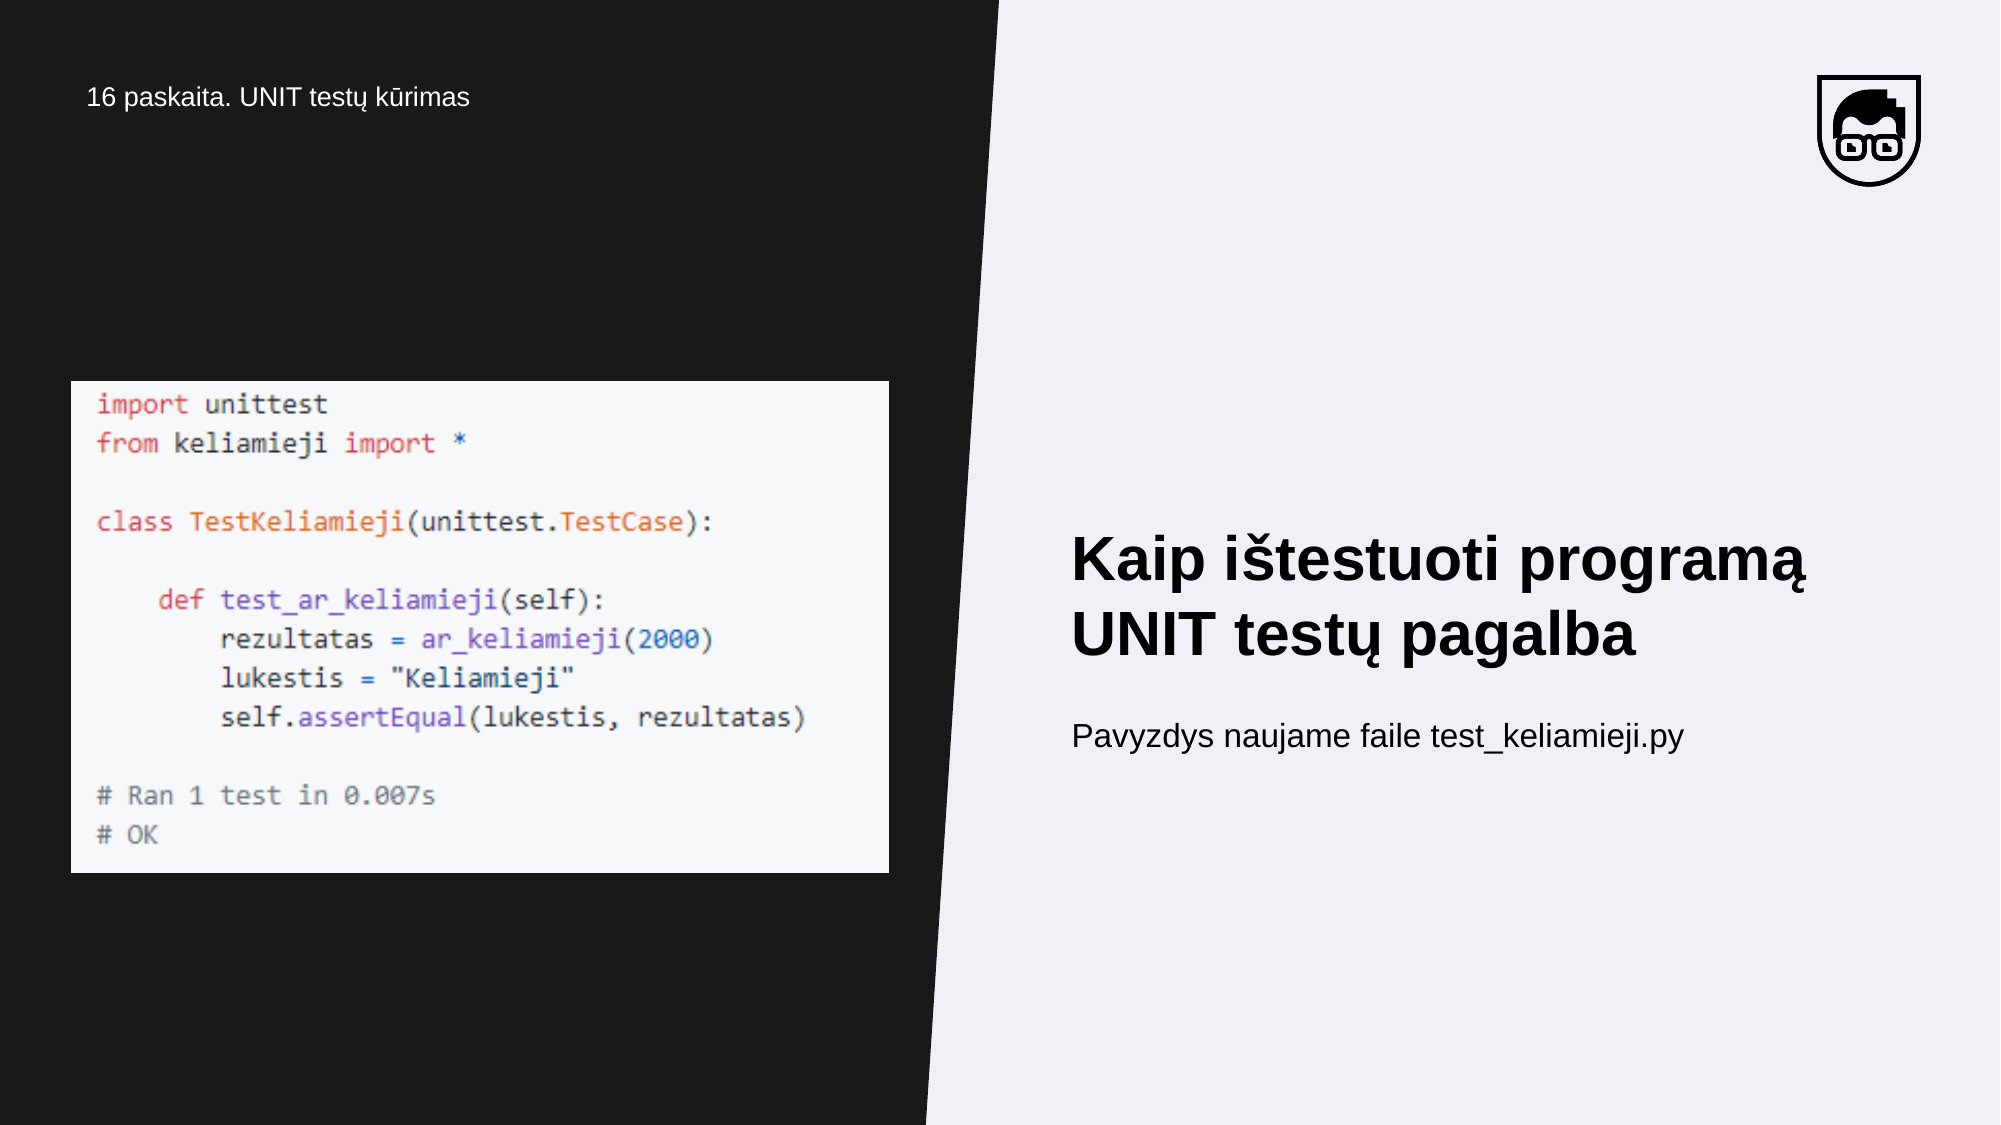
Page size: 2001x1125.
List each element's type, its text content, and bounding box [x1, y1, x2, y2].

text_box 16 paskaita. UNIT testų kūrimas [78, 75, 1000, 150]
picture [71, 381, 889, 873]
text_box Kaip ištestuoti programą UNIT testų pagalba [1063, 511, 1924, 680]
text_box Pavyzdys naujame faile test_keliamieji.py [1064, 711, 1759, 787]
